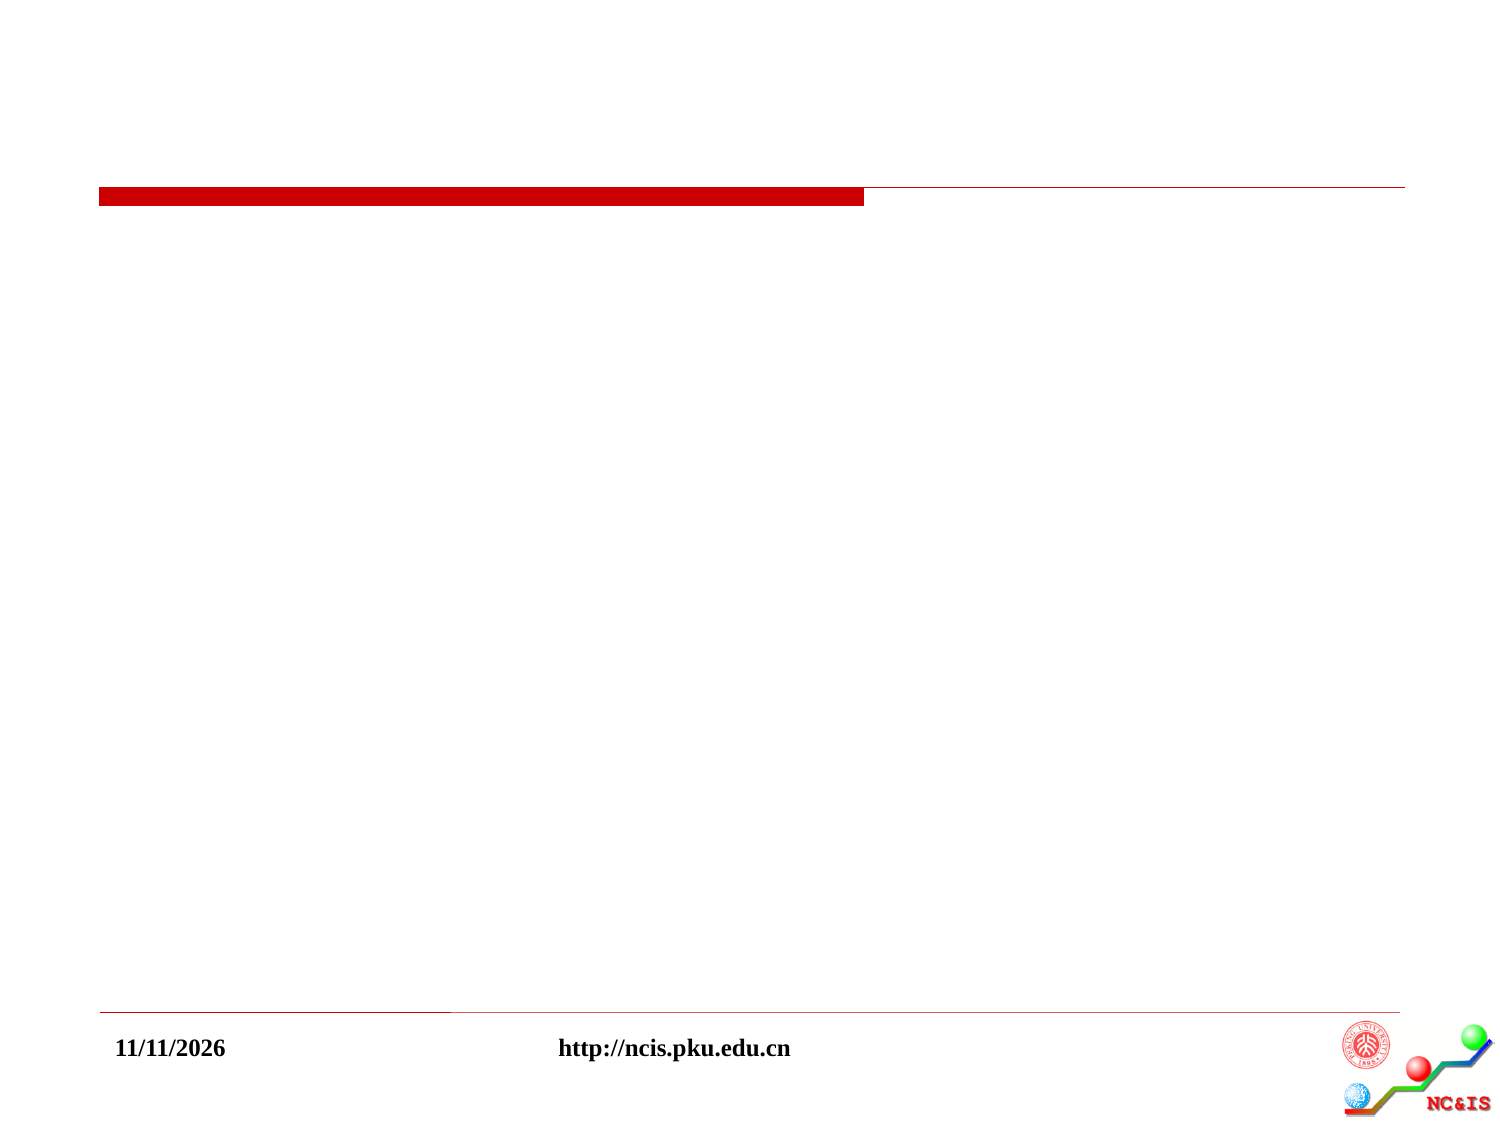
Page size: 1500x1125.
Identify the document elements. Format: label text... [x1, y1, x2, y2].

footer http://ncis.pku.edu.cn [437, 1024, 913, 1103]
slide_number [99, 1024, 425, 1103]
picture [1340, 1018, 1495, 1117]
